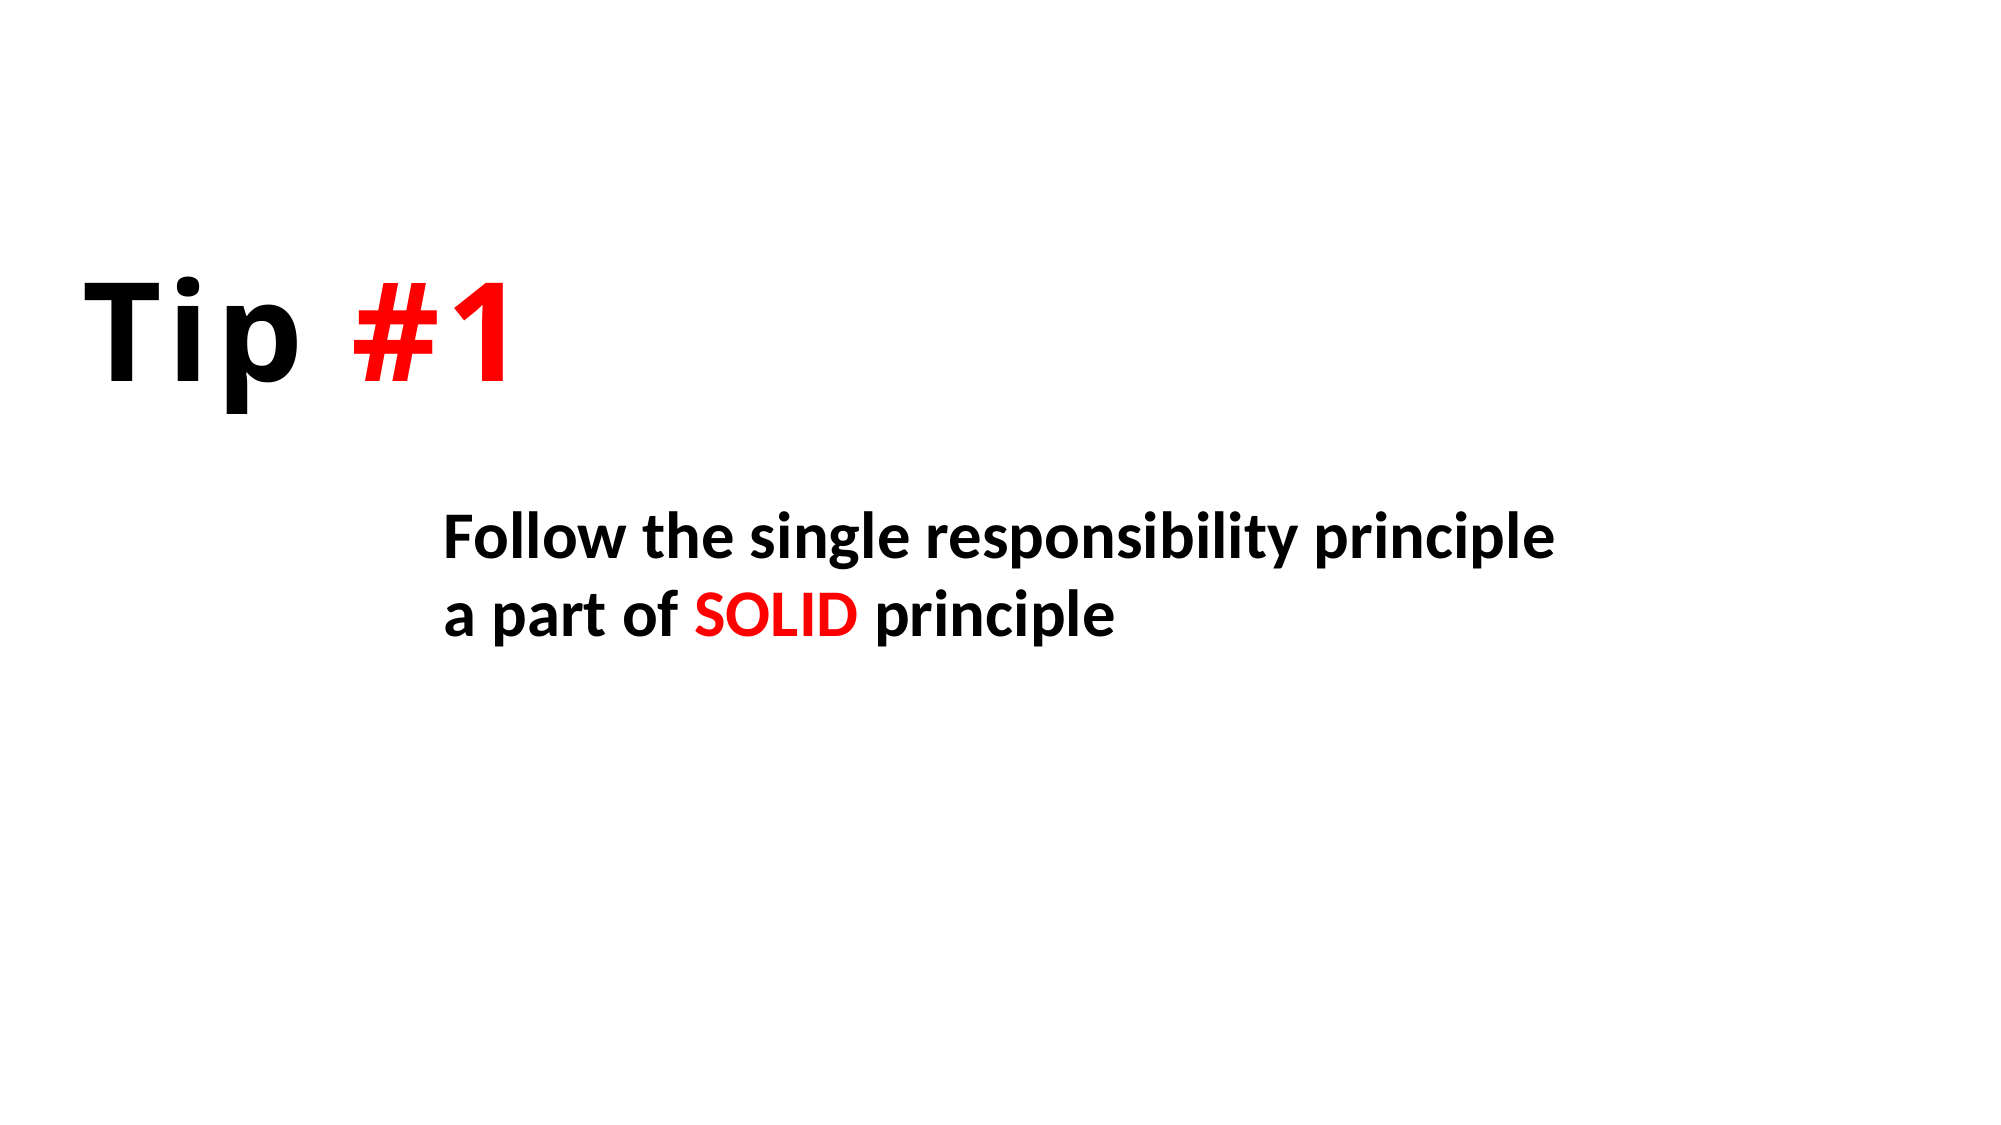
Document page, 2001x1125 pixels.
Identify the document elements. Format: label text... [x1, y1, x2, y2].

text_box Follow the single responsibility principle [428, 484, 1632, 579]
title Tip #1 [17, 250, 591, 419]
text_box a part of SOLID principle [428, 562, 1199, 658]
